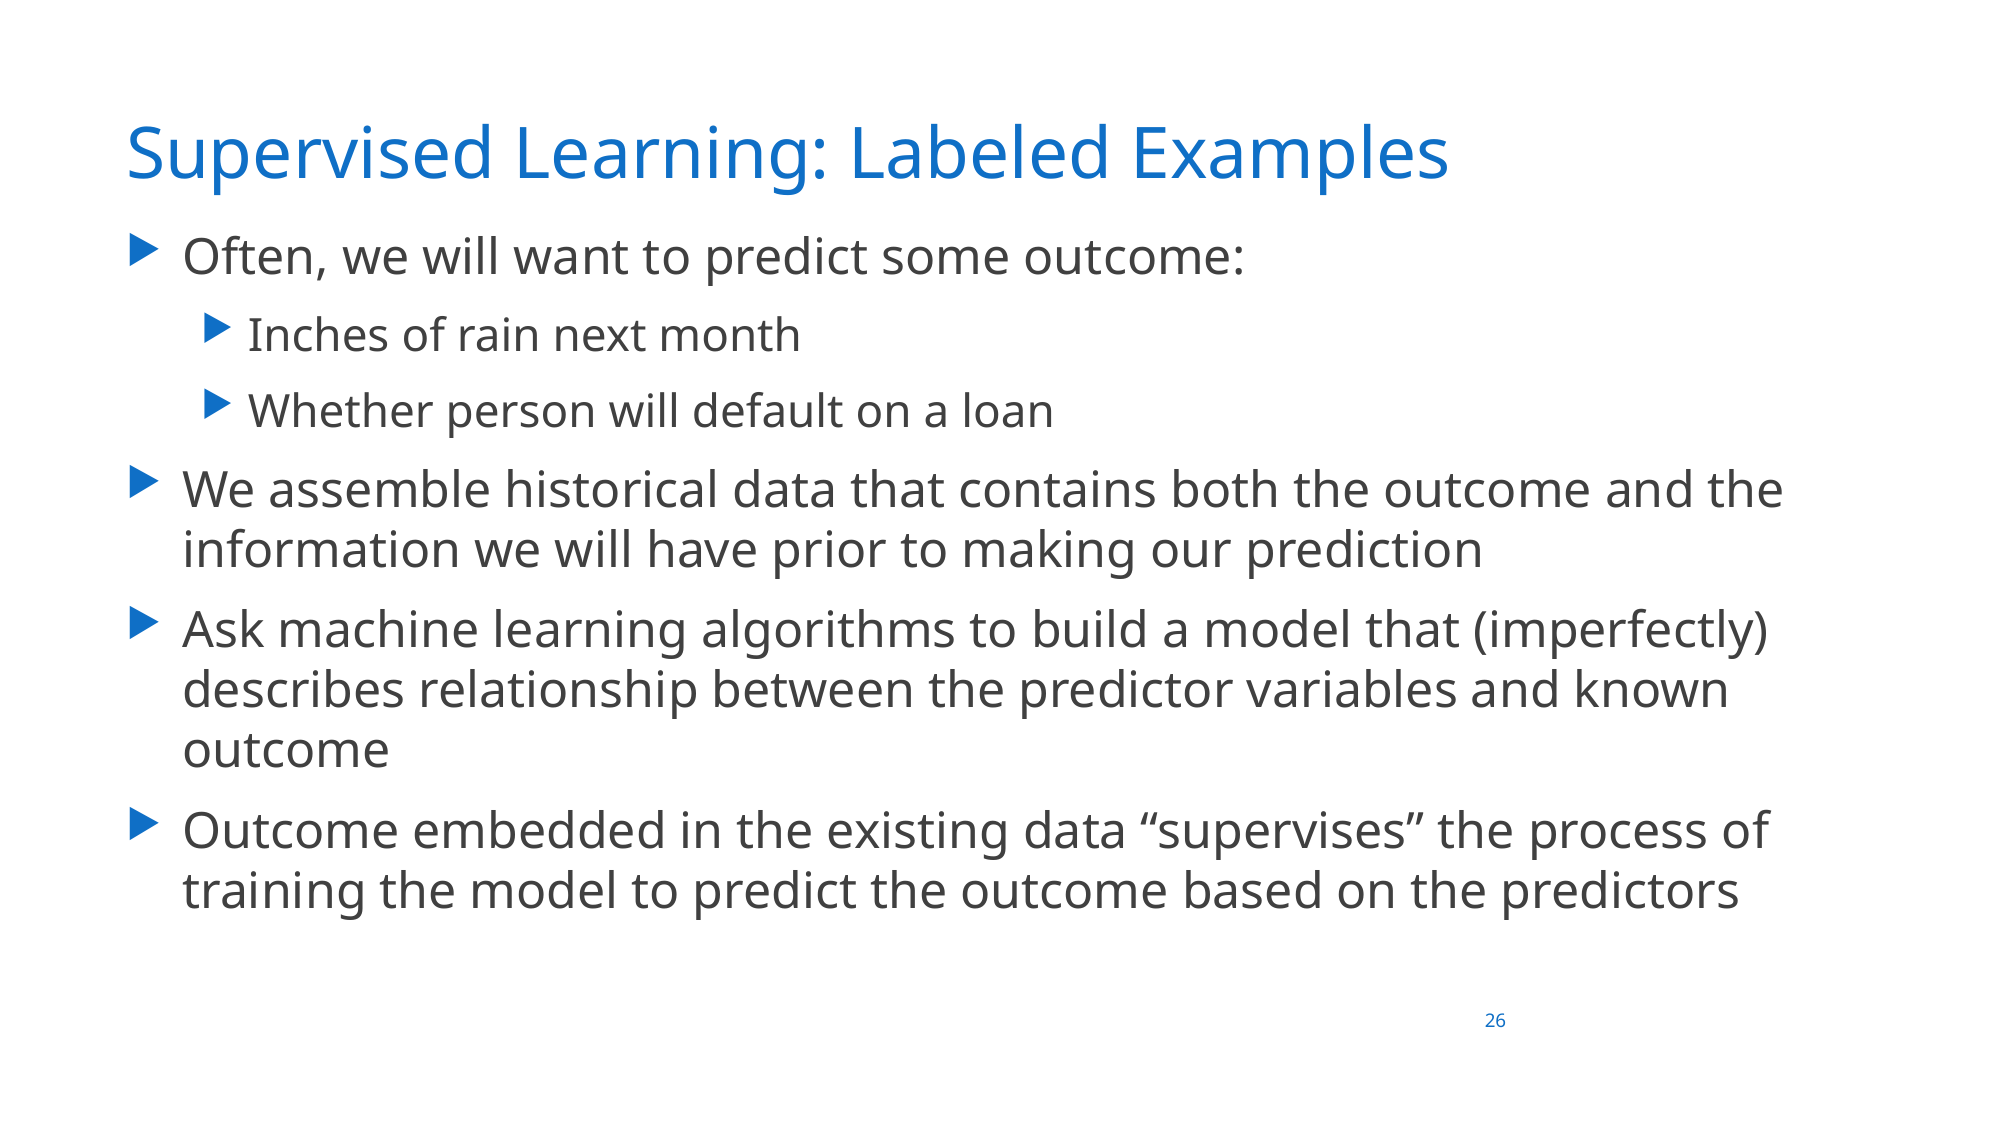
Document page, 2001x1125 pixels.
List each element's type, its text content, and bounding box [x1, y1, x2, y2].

slide_number 26 [1409, 991, 1522, 1051]
list Often, we will want to predict some outcome: Inches of rain next month Whether person will default on a loan We assemble historical data that contains both the outcome and the information we will have prior to making our prediction Ask machine learning algorithms to build a model that (imperfectly) describes relationship between the predictor variables and known outcome Outcome embedded in the existing data “supervises” the process of training the model to predict the outcome based on the predictors [111, 217, 1924, 1081]
title Supervised Learning: Labeled Examples [111, 99, 1522, 202]
